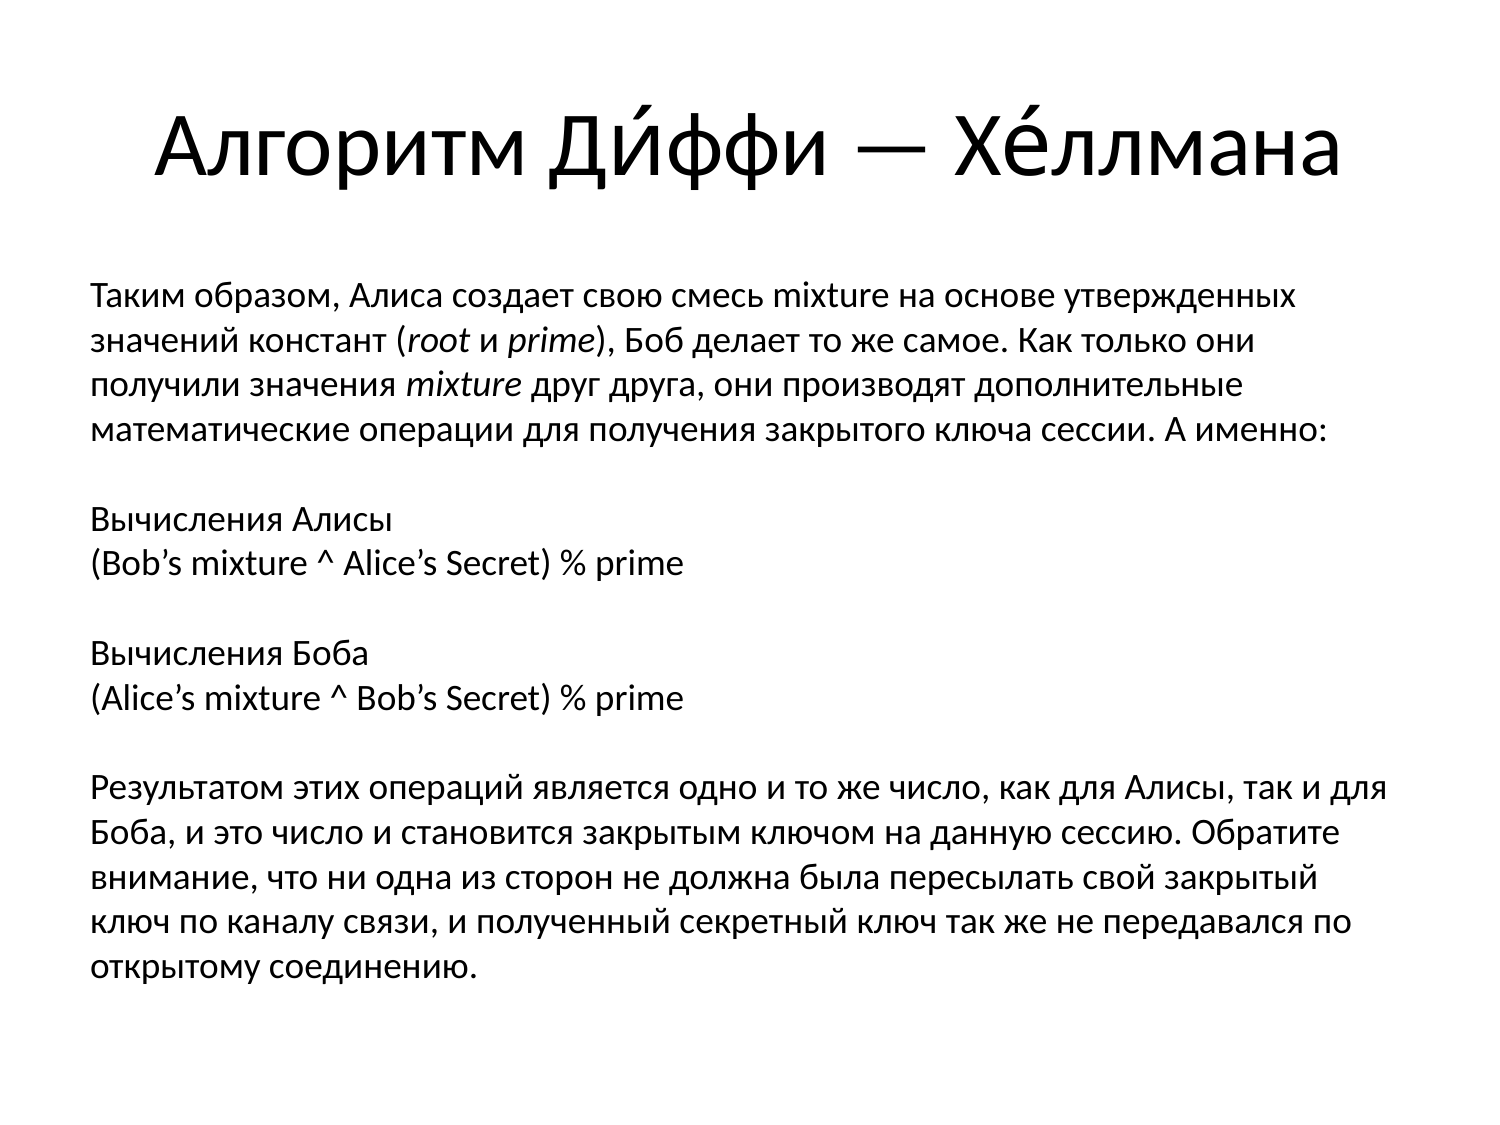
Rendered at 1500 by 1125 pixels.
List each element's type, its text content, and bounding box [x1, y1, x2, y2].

title Алгоритм Ди́ффи — Хе́ллмана [75, 45, 1425, 233]
list Таким образом, Алиса создает свою смесь mixture на основе утвержденных значений констант (root и prime), Боб делает то же самое. Как только они получили значения mixture друг друга, они производят дополнительные математические операции для получения закрытого ключа сессии. А именно: Вычисления Алисы (Bob’s mixture ^ Alice’s Secret) % prime Вычисления Боба (Alice’s mixture ^ Bob’s Secret) % prime Результатом этих операций является одно и то же число, как для Алисы, так и для Боба, и это число и становится закрытым ключом на данную сессию. Обратите внимание, что ни одна из сторон не должна была пересылать свой закрытый ключ по каналу связи, и полученный секретный ключ так же не передавался по открытому соединению. [75, 262, 1425, 1005]
